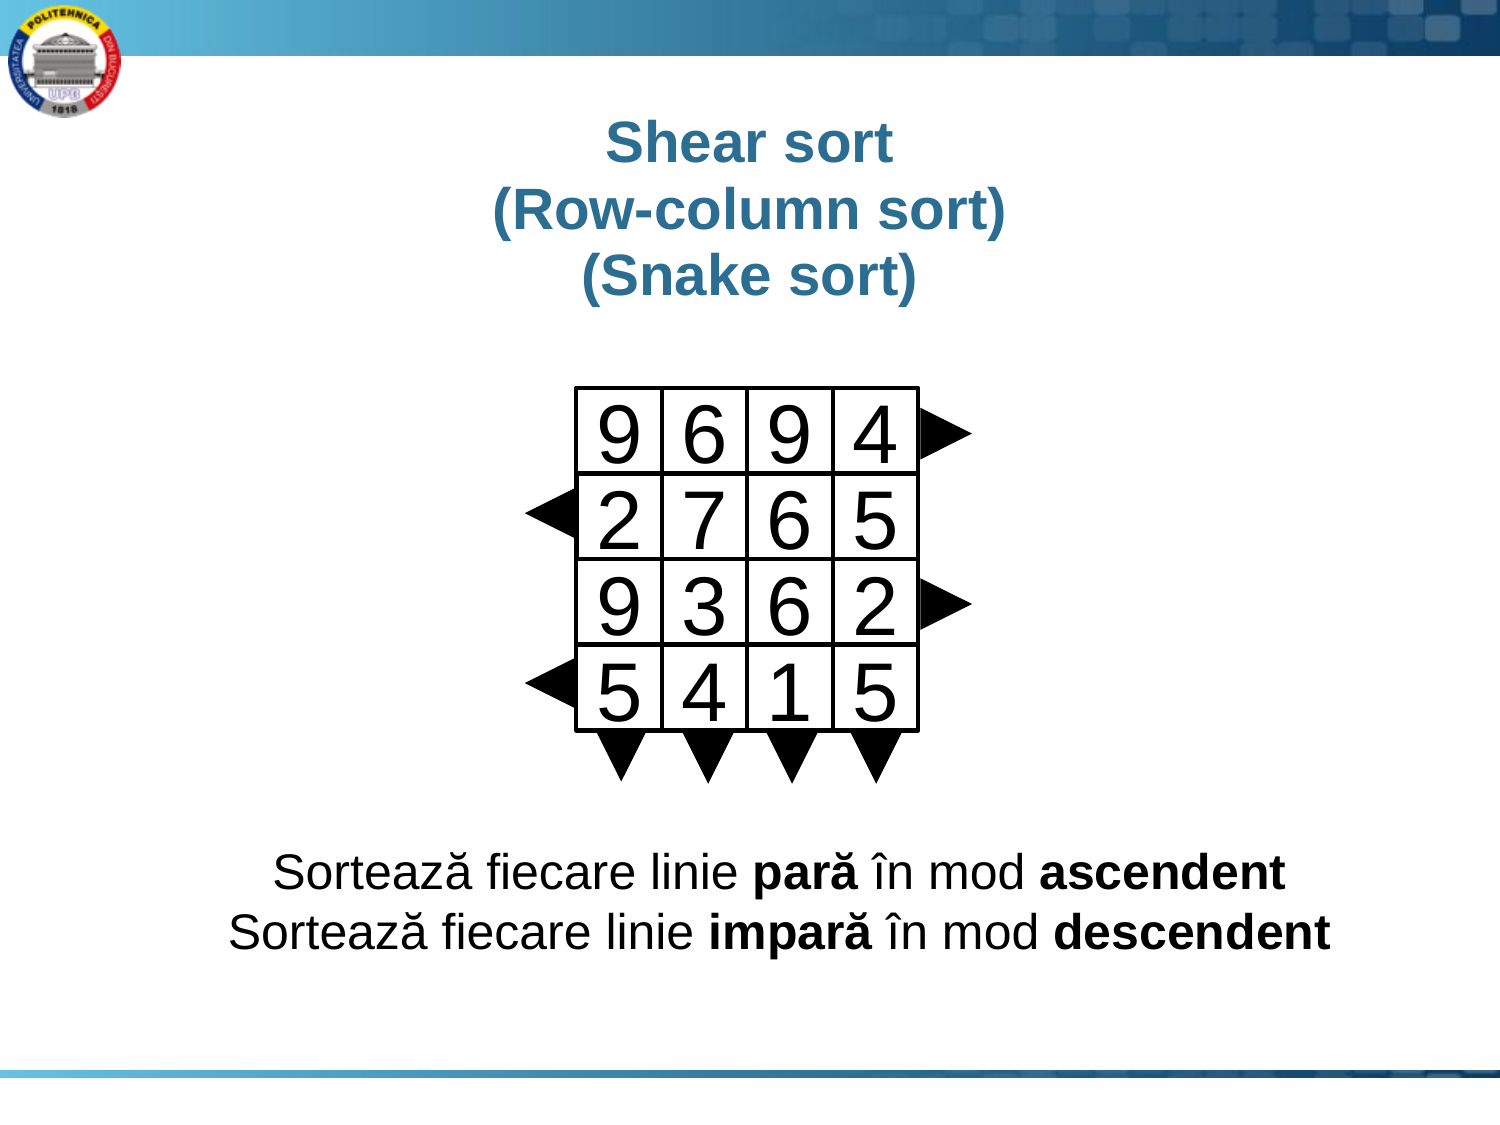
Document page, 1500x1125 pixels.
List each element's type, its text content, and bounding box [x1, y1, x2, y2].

text_box Sortează fiecare linie pară în mod ascendent Sortează fiecare linie impară în mod descendent [213, 832, 1346, 967]
picture [0, 1070, 1500, 1078]
text_box 9 [574, 386, 660, 472]
text_box 2 [574, 472, 660, 557]
text_box 5 [831, 472, 920, 557]
text_box 2 [831, 557, 920, 643]
text_box 7 [660, 472, 745, 557]
text_box 6 [745, 472, 831, 557]
text_box 9 [574, 557, 660, 643]
title Shear sort (Row-column sort) (Snake sort) [51, 102, 1449, 178]
text_box 5 [831, 643, 920, 733]
text_box 9 [745, 386, 831, 472]
text_box 4 [831, 386, 920, 472]
text_box 6 [660, 386, 745, 472]
text_box 5 [574, 643, 660, 733]
text_box 6 [745, 557, 831, 643]
picture [0, 0, 1500, 118]
text_box 3 [660, 557, 745, 643]
text_box 4 [660, 643, 745, 733]
text_box 1 [745, 643, 831, 733]
